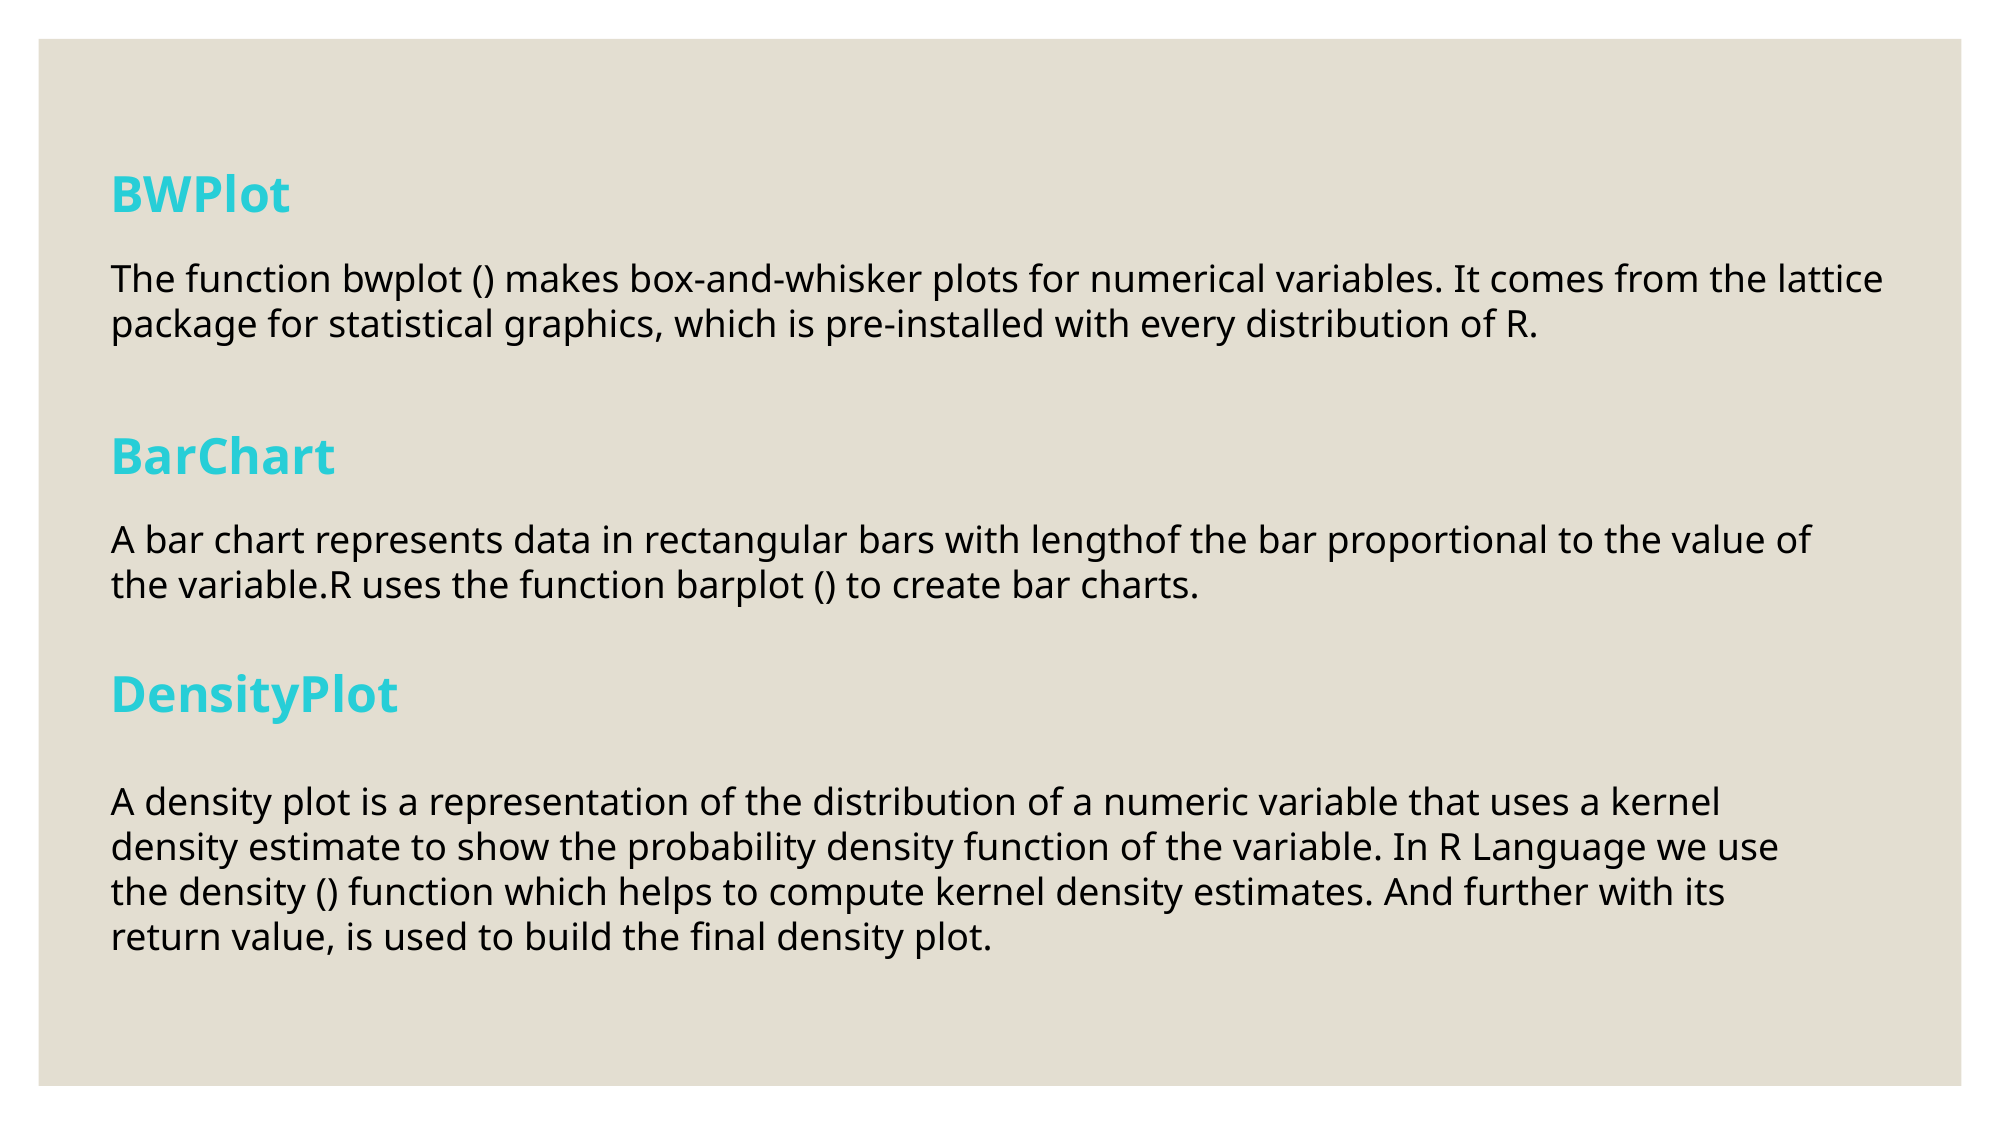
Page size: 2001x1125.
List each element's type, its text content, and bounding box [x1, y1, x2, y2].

text_box DensityPlot [95, 655, 1097, 730]
text_box BarChart [95, 417, 1097, 492]
text_box BWPlot [95, 155, 1097, 230]
text_box A density plot is a representation of the distribution of a numeric variable that uses a kernel density estimate to show the probability density function of the variable. In R Language we use the density () function which helps to compute kernel density estimates. And further with its return value, is used to build the final density plot. [95, 770, 1826, 966]
text_box The function bwplot () makes box-and-whisker plots for numerical variables. It comes from the lattice package for statistical graphics, which is pre-installed with every distribution of R. [95, 247, 1903, 353]
text_box A bar chart represents data in rectangular bars with lengthof the bar proportional to the value of the variable.R uses the function barplot () to create bar charts. [96, 509, 1878, 614]
